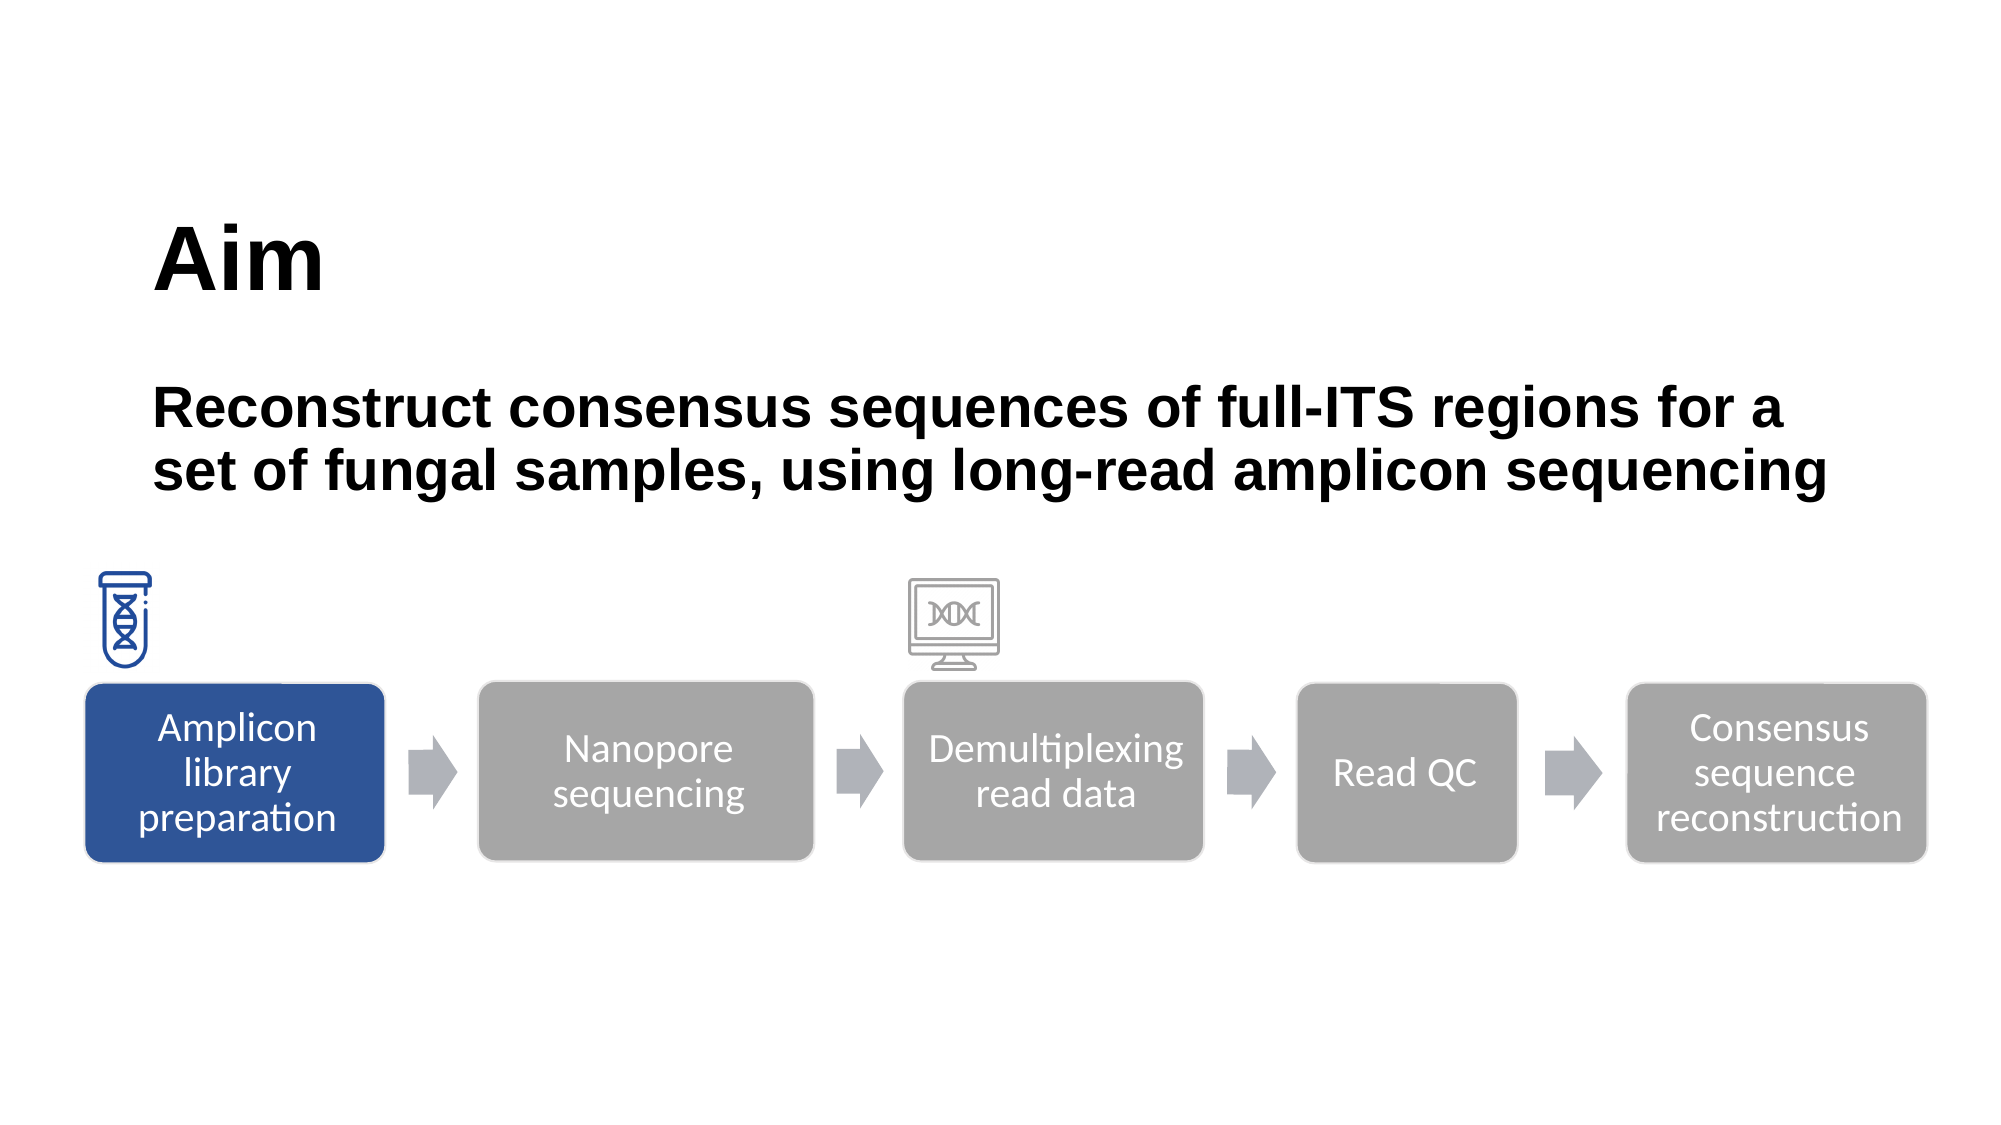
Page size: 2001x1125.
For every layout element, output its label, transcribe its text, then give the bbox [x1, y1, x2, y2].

list Reconstruct consensus sequences of full-ITS regions for a set of fungal samples, using long-read amplicon sequencing [137, 369, 1863, 543]
picture [83, 562, 160, 673]
picture [907, 578, 1000, 671]
title Aim [137, 152, 1863, 369]
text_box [55, 662, 2000, 880]
